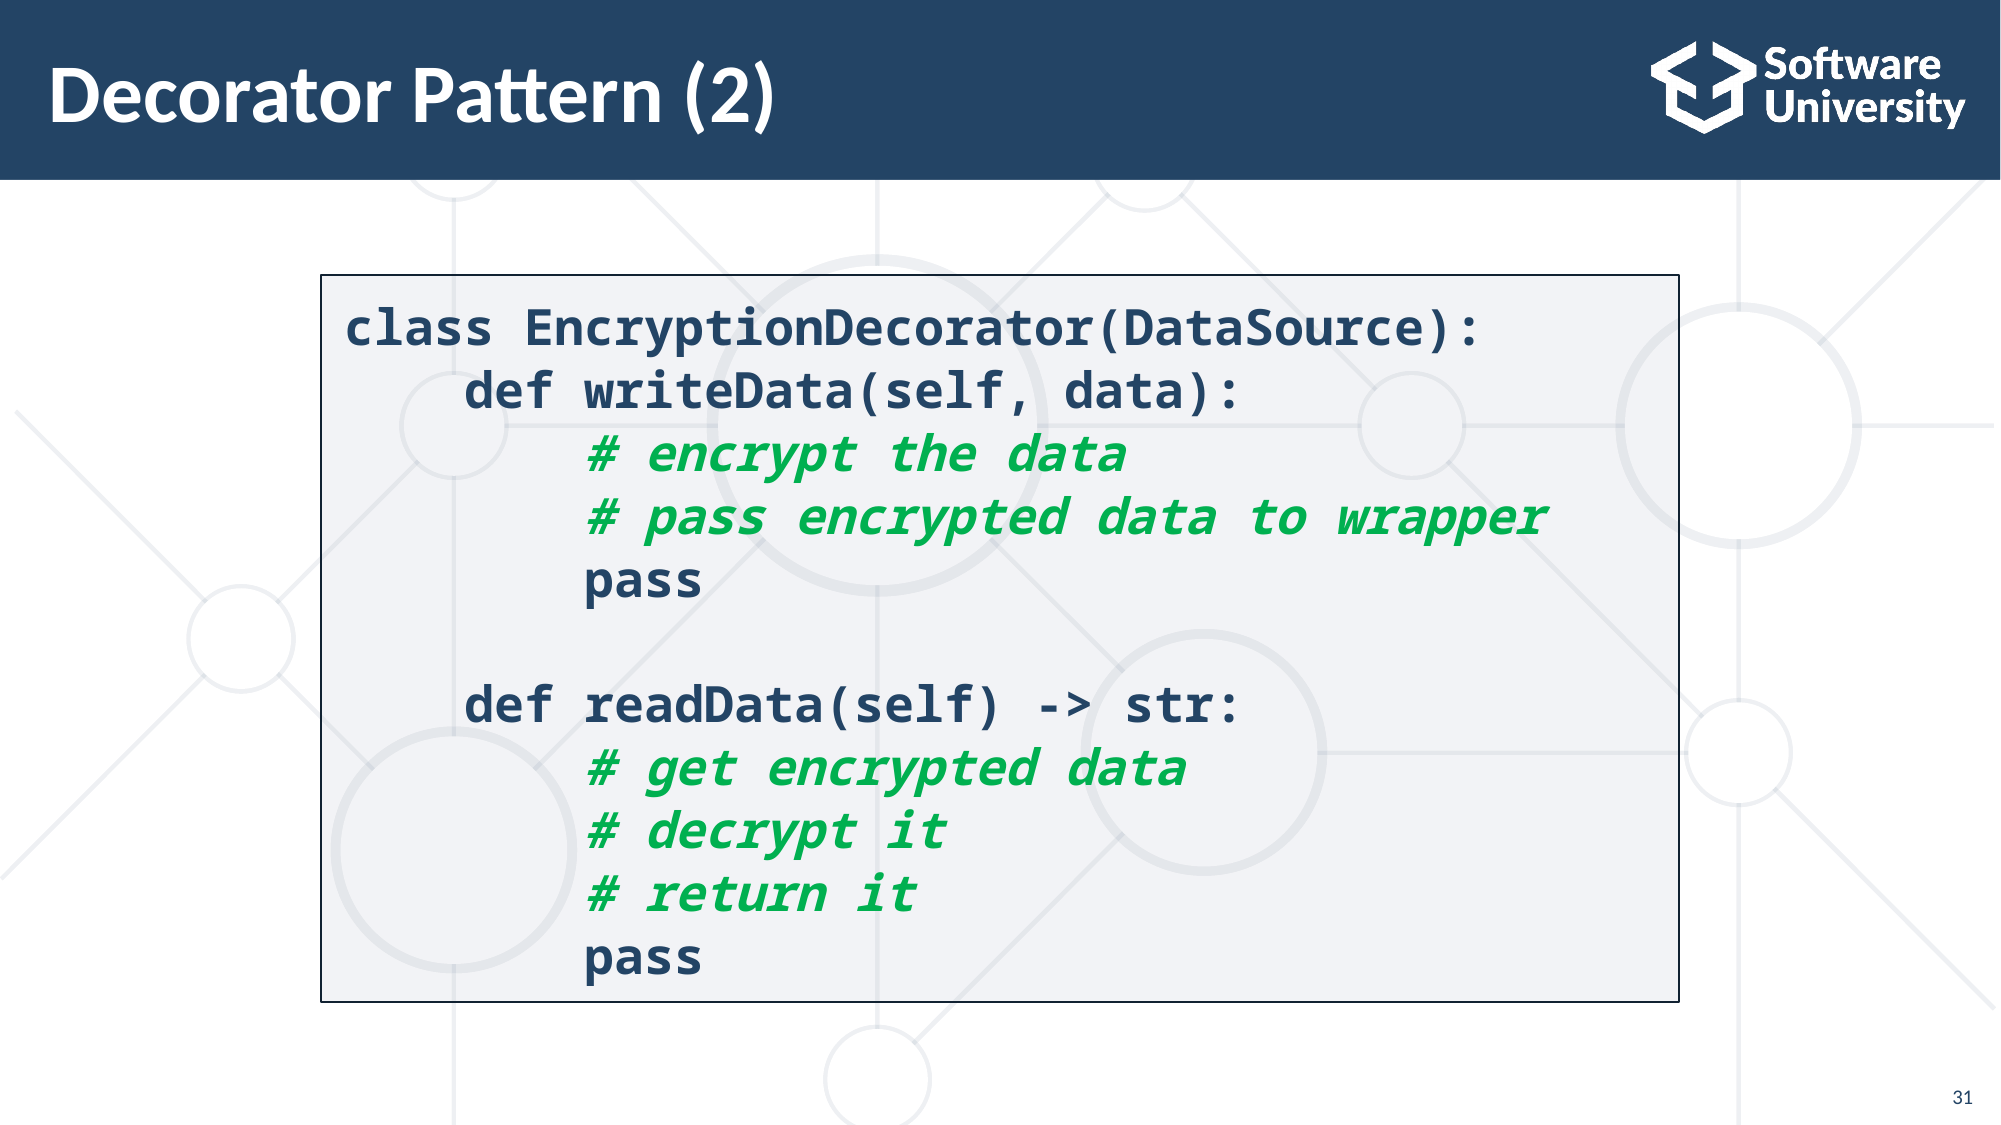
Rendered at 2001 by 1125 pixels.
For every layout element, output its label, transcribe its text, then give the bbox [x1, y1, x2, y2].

picture [1651, 41, 1966, 134]
slide_number 31 [1927, 1067, 1989, 1117]
text_box class EncryptionDecorator(DataSource): def writeData(self, data): # encrypt the data # pass encrypted data to wrapper pass def readData(self) -> str: # get encrypted data # decrypt it # return it pass [320, 274, 1679, 1003]
title Decorator Pattern (2) [31, 16, 1625, 162]
